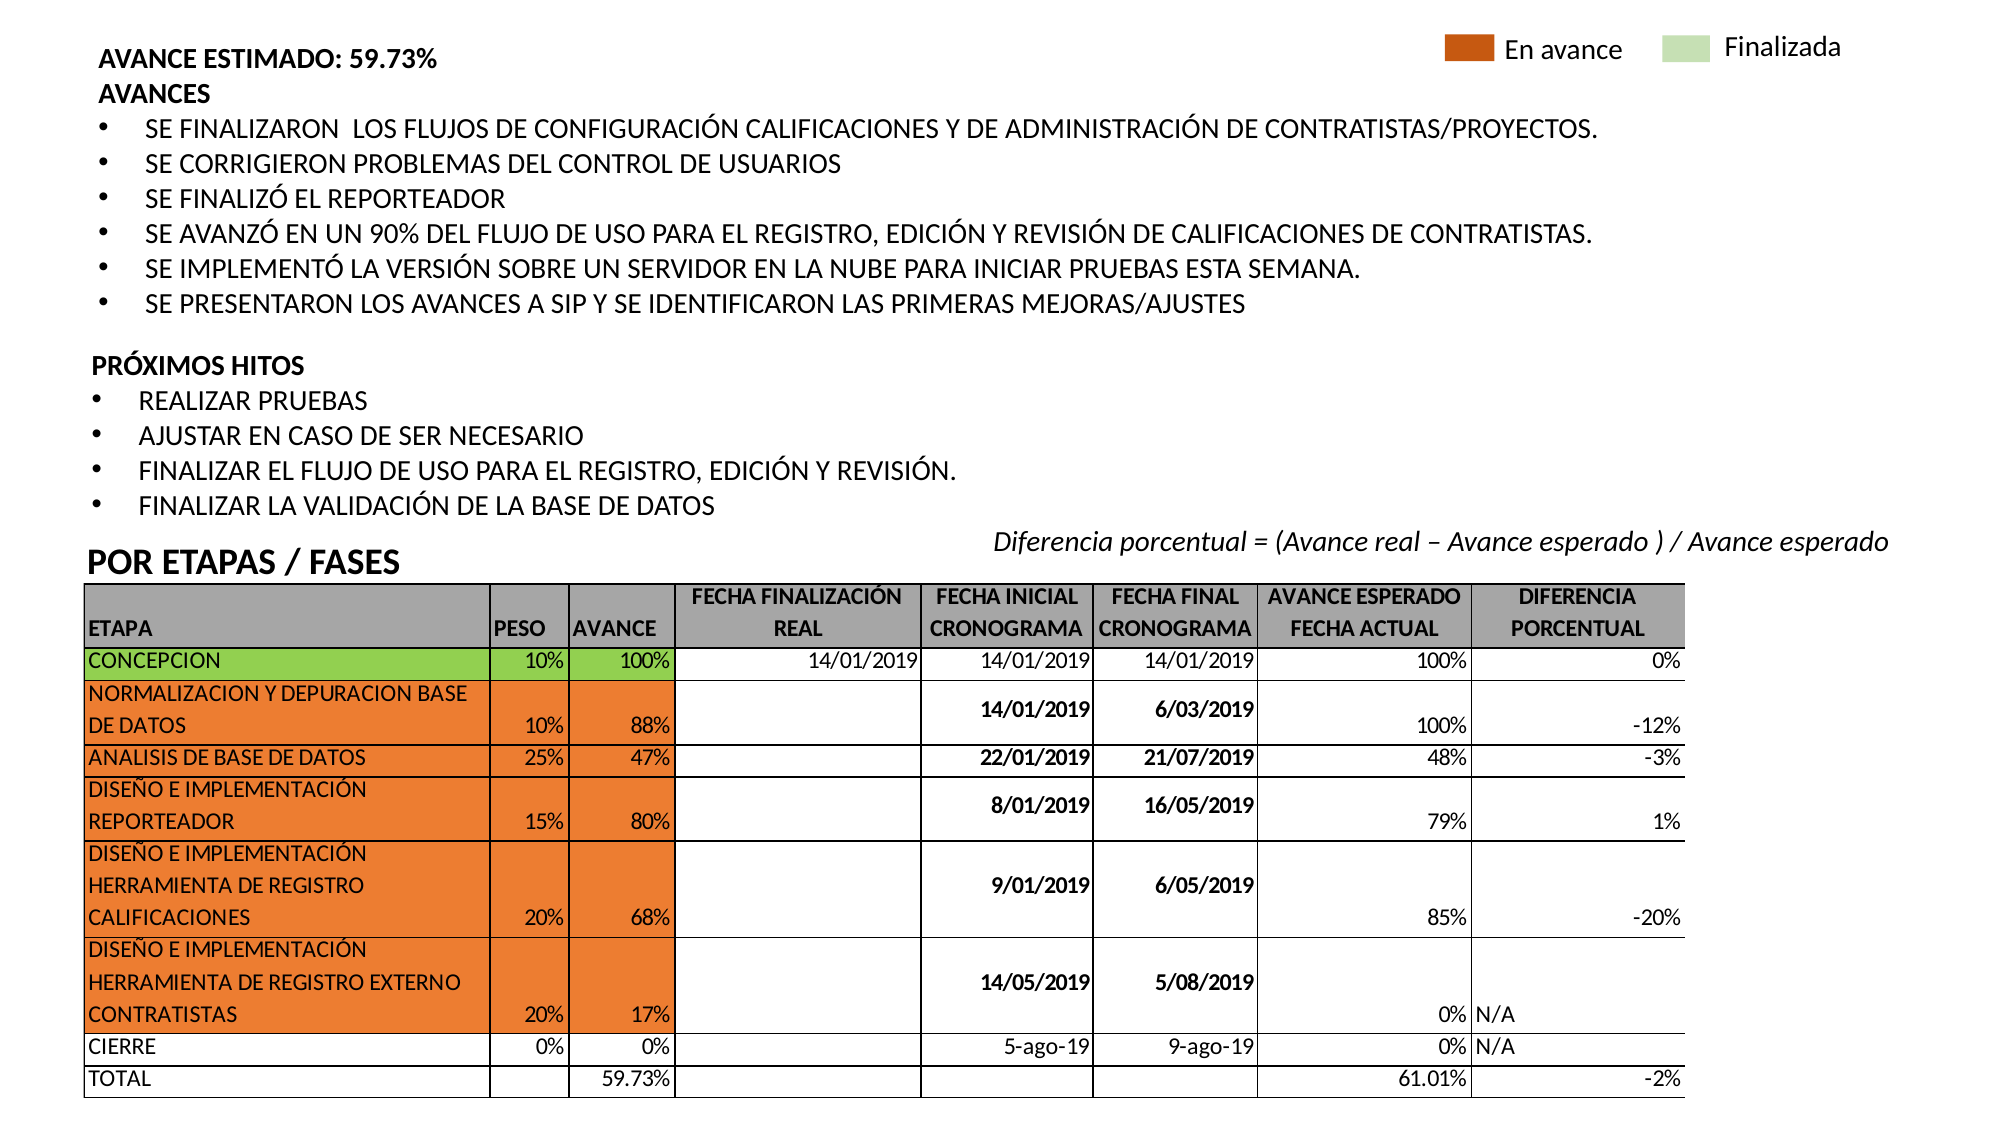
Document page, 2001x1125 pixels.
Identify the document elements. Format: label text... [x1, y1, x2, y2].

text_box En avance [1489, 22, 1640, 73]
text_box [1444, 33, 1489, 62]
text_box PRÓXIMOS HITOS REALIZAR PRUEBAS AJUSTAR EN CASO DE SER NECESARIO FINALIZAR EL FLUJO DE USO PARA EL REGISTRO, EDICIÓN Y REVISIÓN. FINALIZAR LA VALIDACIÓN DE LA BASE DE DATOS [76, 339, 1923, 529]
text_box [1661, 34, 1709, 63]
text_box AVANCE ESTIMADO: 59.73% AVANCES SE FINALIZARON LOS FLUJOS DE CONFIGURACIÓN CALIFICACIONES Y DE ADMINISTRACIÓN DE CONTRATISTAS/PROYECTOS. SE CORRIGIERON PROBLEMAS DEL CONTROL DE USUARIOS SE FINALIZÓ EL REPORTEADOR SE AVANZÓ EN UN 90% DEL FLUJO DE USO PARA EL REGISTRO, EDICIÓN Y REVISIÓN DE CALIFICACIONES DE CONTRATISTAS. SE IMPLEMENTÓ LA VERSIÓN SOBRE UN SERVIDOR EN LA NUBE PARA INICIAR PRUEBAS ESTA SEMANA. SE PRESENTARON LOS AVANCES A SIP Y SE IDENTIFICARON LAS PRIMERAS MEJORAS/AJUSTES [83, 31, 1930, 327]
text_box Finalizada [1709, 20, 1863, 71]
text_box POR ETAPAS / FASES [72, 529, 416, 590]
picture [83, 583, 1687, 1099]
text_box Diferencia porcentual = (Avance real – Avance esperado ) / Avance esperado [978, 514, 1911, 565]
